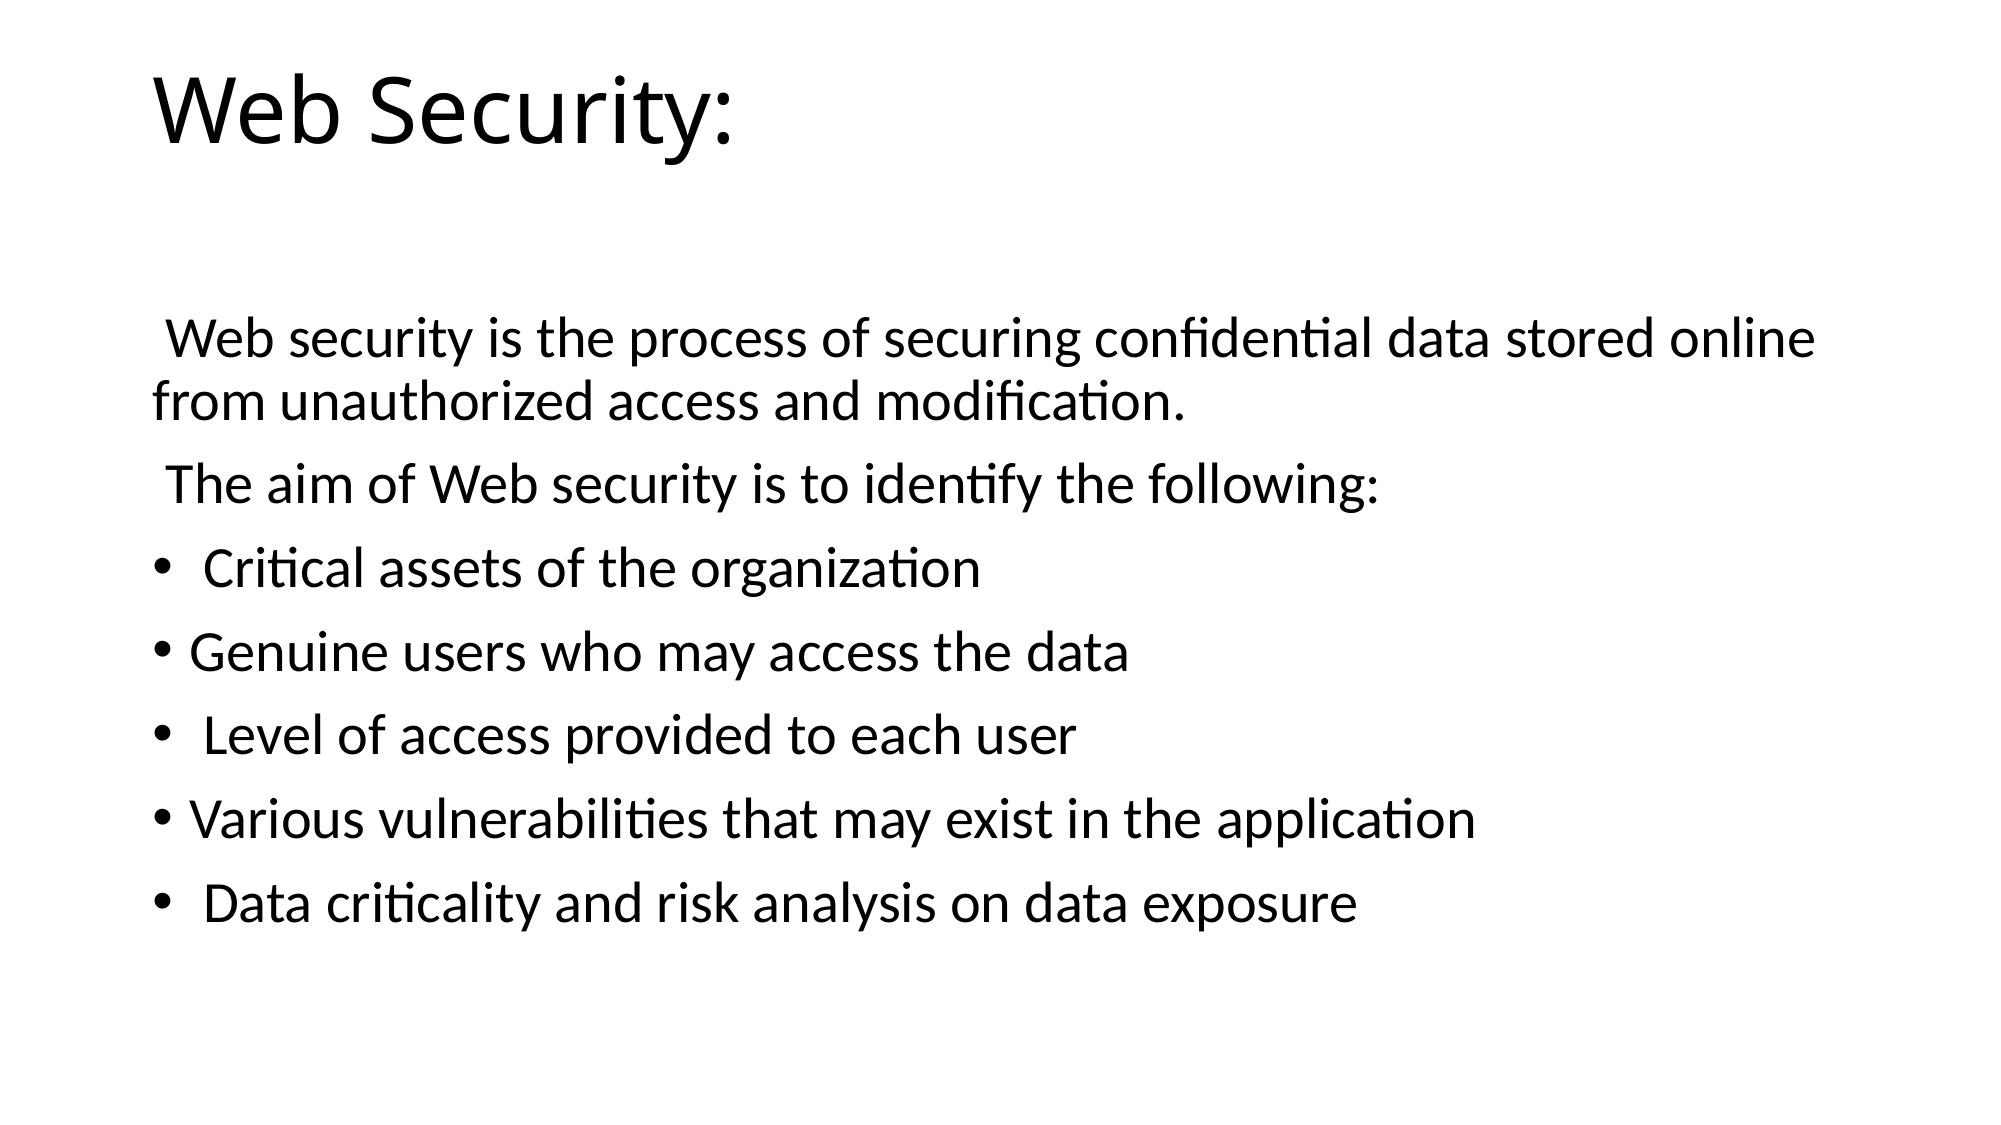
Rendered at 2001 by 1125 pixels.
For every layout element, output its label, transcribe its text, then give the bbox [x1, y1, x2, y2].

title Web Security: [137, 59, 1863, 278]
list Web security is the process of securing confidential data stored online from unauthorized access and modification. The aim of Web security is to identify the following: Critical assets of the organization Genuine users who may access the data Level of access provided to each user Various vulnerabilities that may exist in the application Data criticality and risk analysis on data exposure [137, 299, 1863, 1014]
